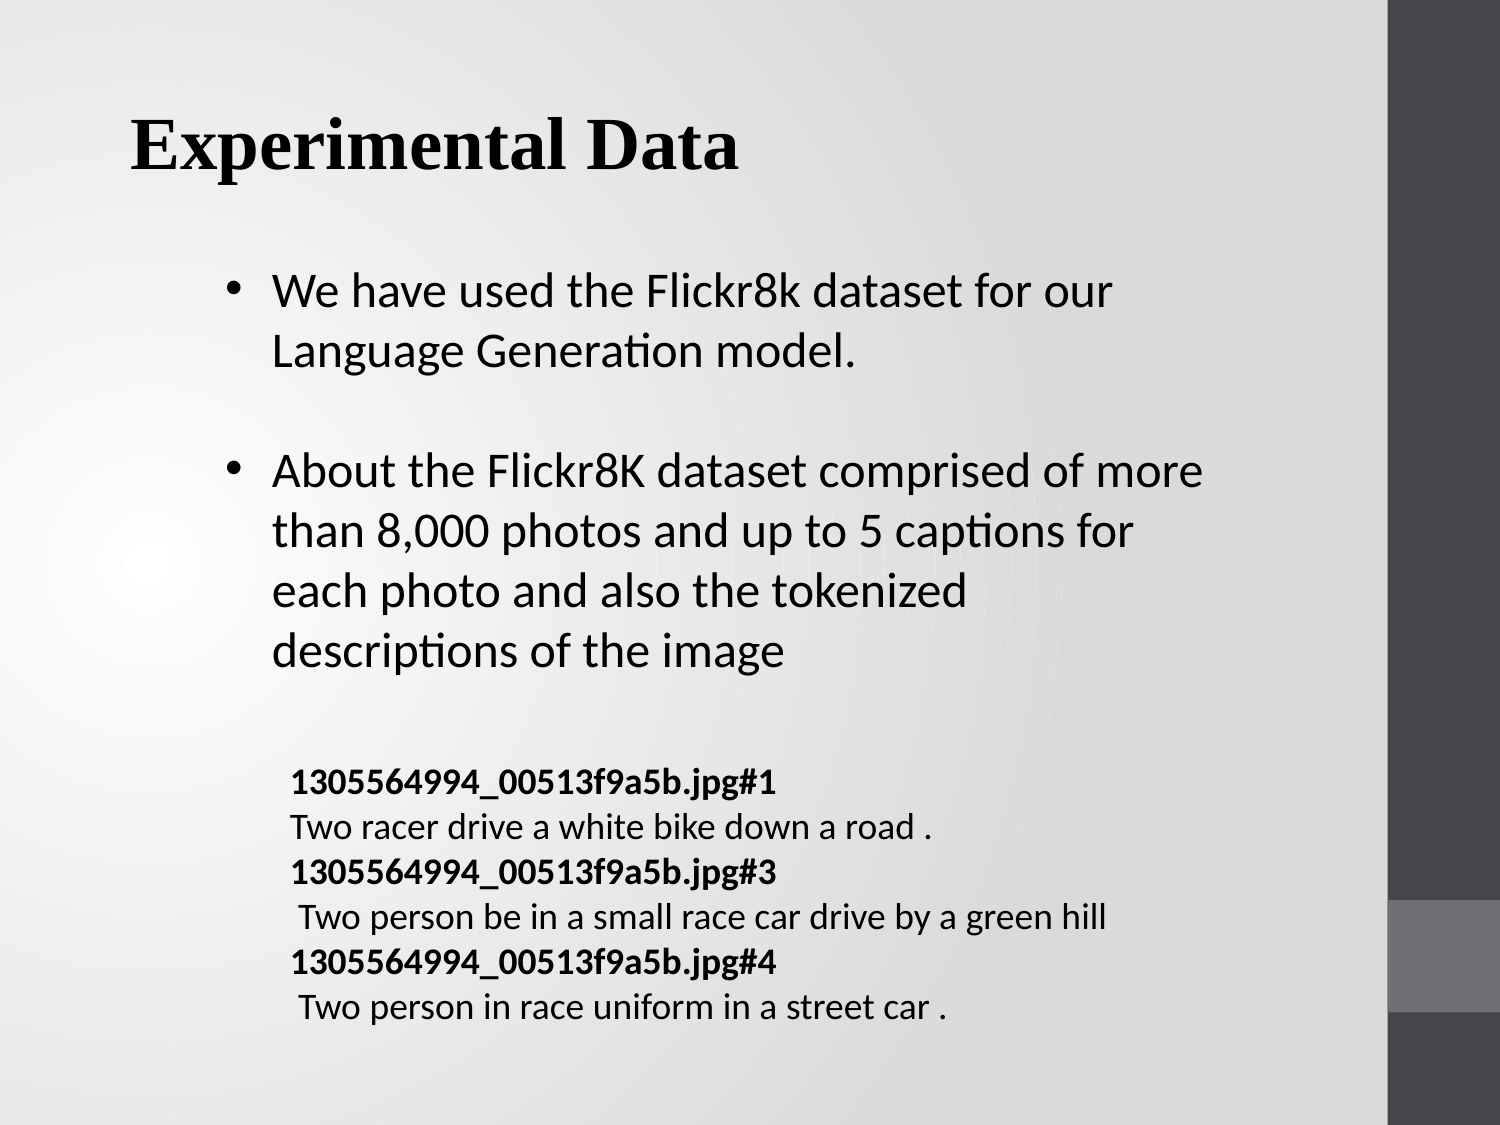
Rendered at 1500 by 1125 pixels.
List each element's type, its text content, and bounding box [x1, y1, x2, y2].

text_box We have used the Flickr8k dataset for our Language Generation model. About the Flickr8K dataset comprised of more than 8,000 photos and up to 5 captions for each photo and also the tokenized descriptions of the image [210, 249, 1238, 685]
text_box Experimental Data [115, 87, 756, 193]
text_box 1305564994_00513f9a5b.jpg#1 Two racer drive a white bike down a road . 1305564994_00513f9a5b.jpg#3 Two person be in a small race car drive by a green hill 1305564994_00513f9a5b.jpg#4 Two person in race uniform in a street car . [274, 749, 1500, 1035]
